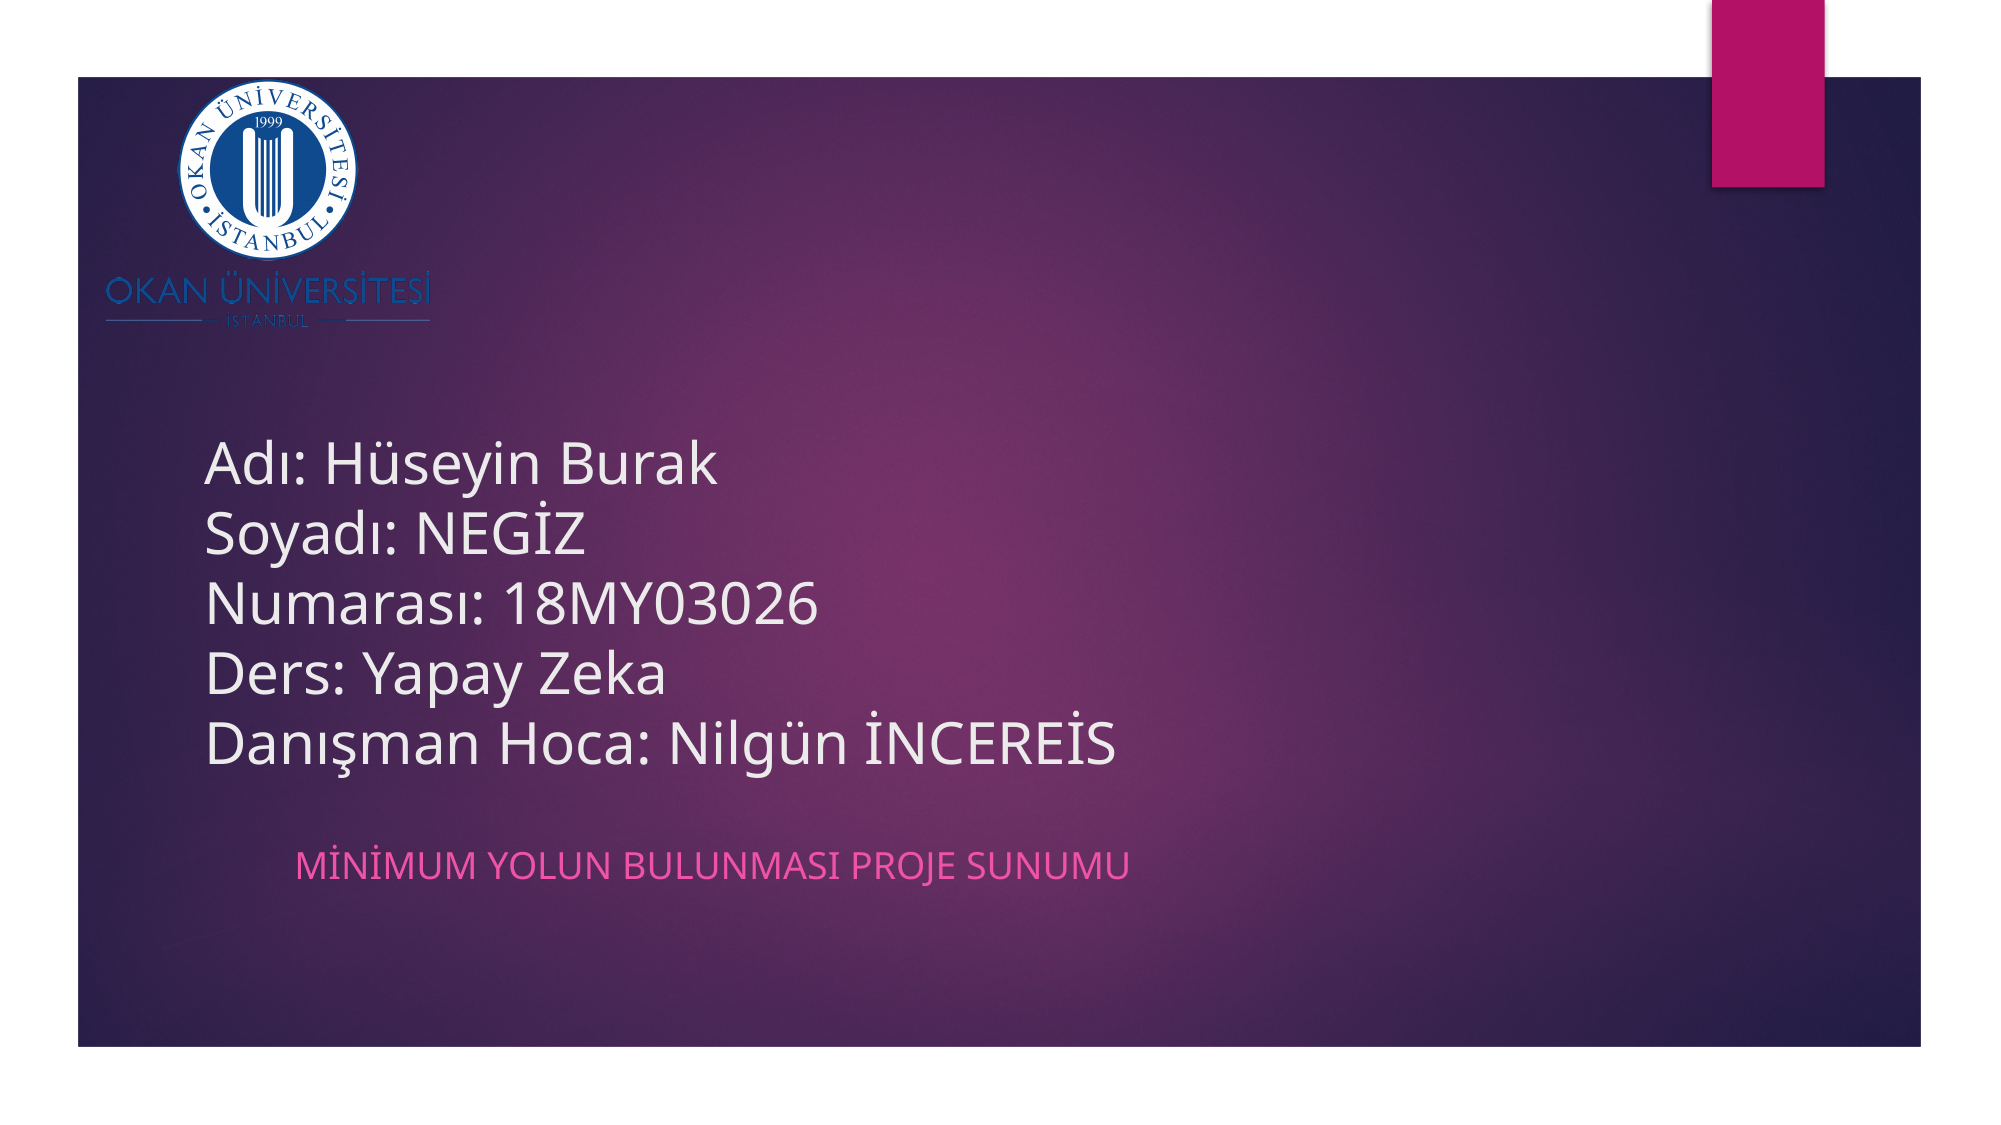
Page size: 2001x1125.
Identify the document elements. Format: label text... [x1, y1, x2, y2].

picture [106, 79, 431, 327]
title Adı: Hüseyin Burak Soyadı: NEGİZ Numarası: 18MY03026 Ders: Yapay Zeka Danışman Hoca: Nilgün İNCEREİS [189, 344, 1638, 784]
subtitle Minimum yolun bulunması proje sunumu [279, 835, 1728, 977]
